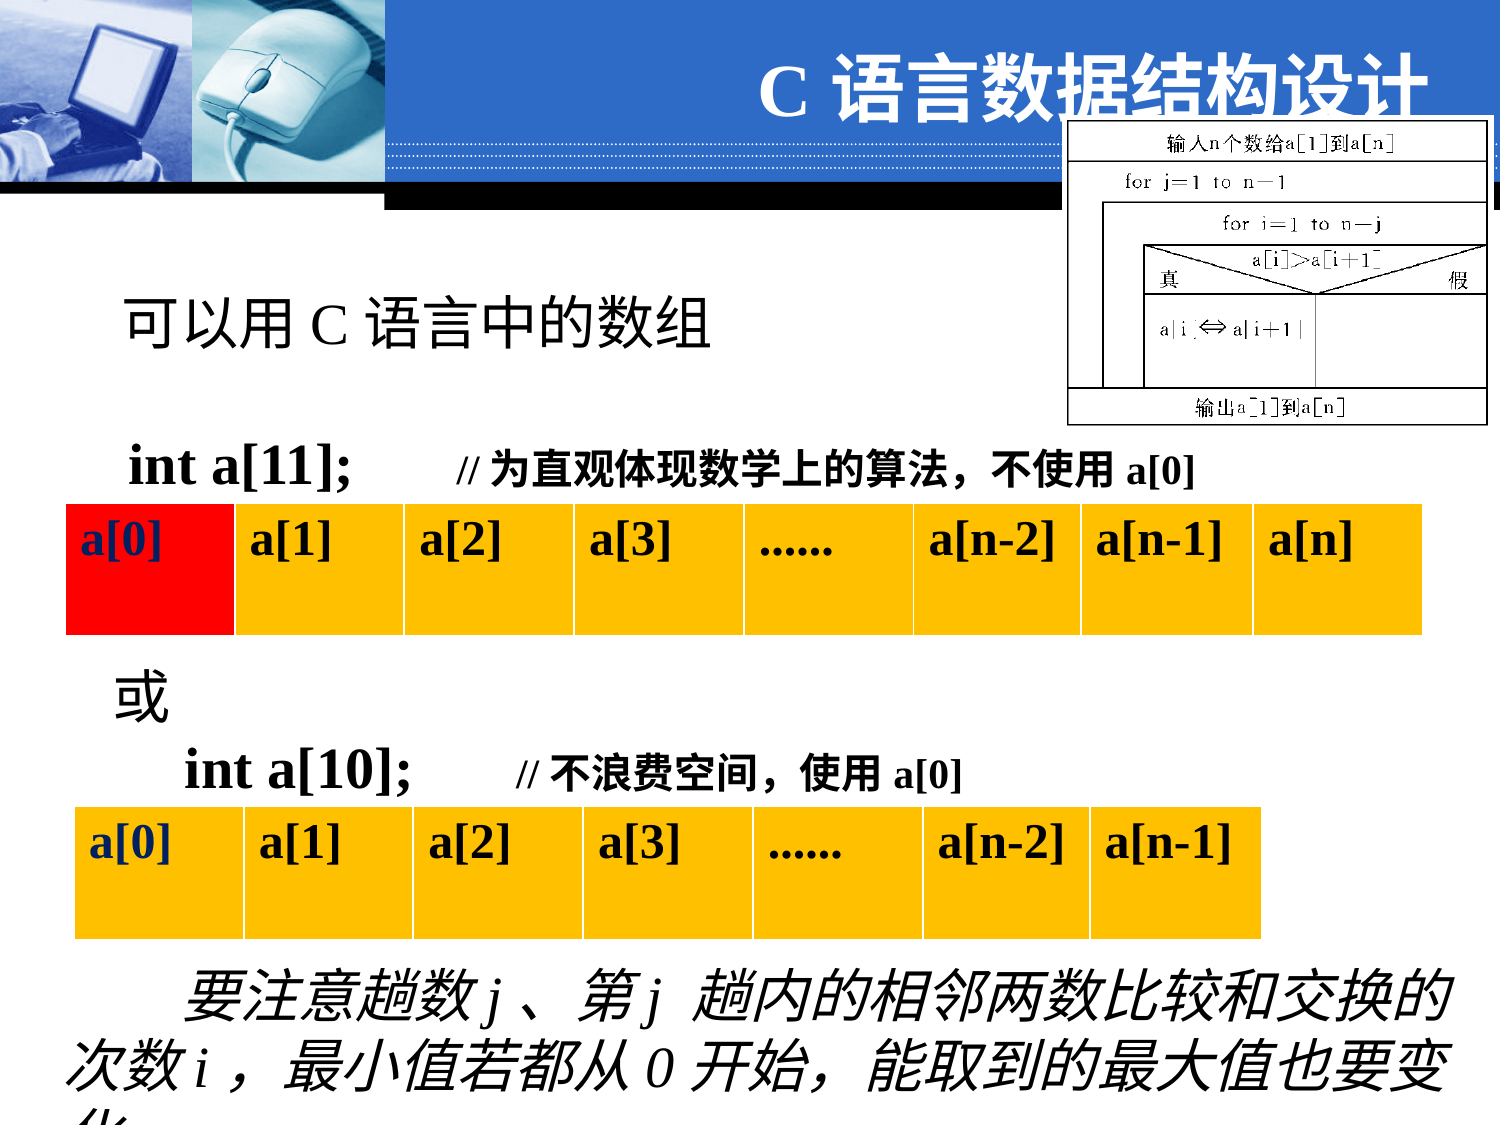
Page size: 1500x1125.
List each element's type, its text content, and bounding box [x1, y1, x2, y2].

table_header a[0] [75, 807, 243, 939]
picture [1062, 114, 1495, 430]
table_header a[1] [245, 808, 412, 939]
table_header a[2] [414, 808, 582, 939]
table_header a[1] [236, 504, 403, 635]
picture [0, 0, 385, 181]
text_box 要注意趟数j、第j 趟内的相邻两数比较和交换的次数i，最小值若都从0开始，能取到的最大值也要变化 [48, 952, 1496, 1125]
table_header a[n-2] [924, 808, 1089, 939]
table_header a[n-1] [1082, 504, 1252, 635]
text_box 可以用C语言中的数组 int a[11]; //为直观体现数学上的算法，不使用a[0] [41, 279, 1400, 504]
text_box 或 int a[10]; //不浪费空间，使用a[0] [97, 652, 1457, 808]
table_header ...... [754, 808, 922, 939]
text_box C语言数据结构设计 [407, 42, 1445, 131]
table_header ...... [745, 504, 913, 635]
table_header a[n-1] [1091, 808, 1261, 939]
table_header a[n] [1254, 504, 1422, 635]
table_header a[2] [405, 504, 573, 635]
table_header a[3] [584, 808, 752, 939]
table_header a[0] [66, 504, 234, 635]
table_header a[n-2] [914, 504, 1080, 635]
table_header a[3] [575, 504, 743, 635]
